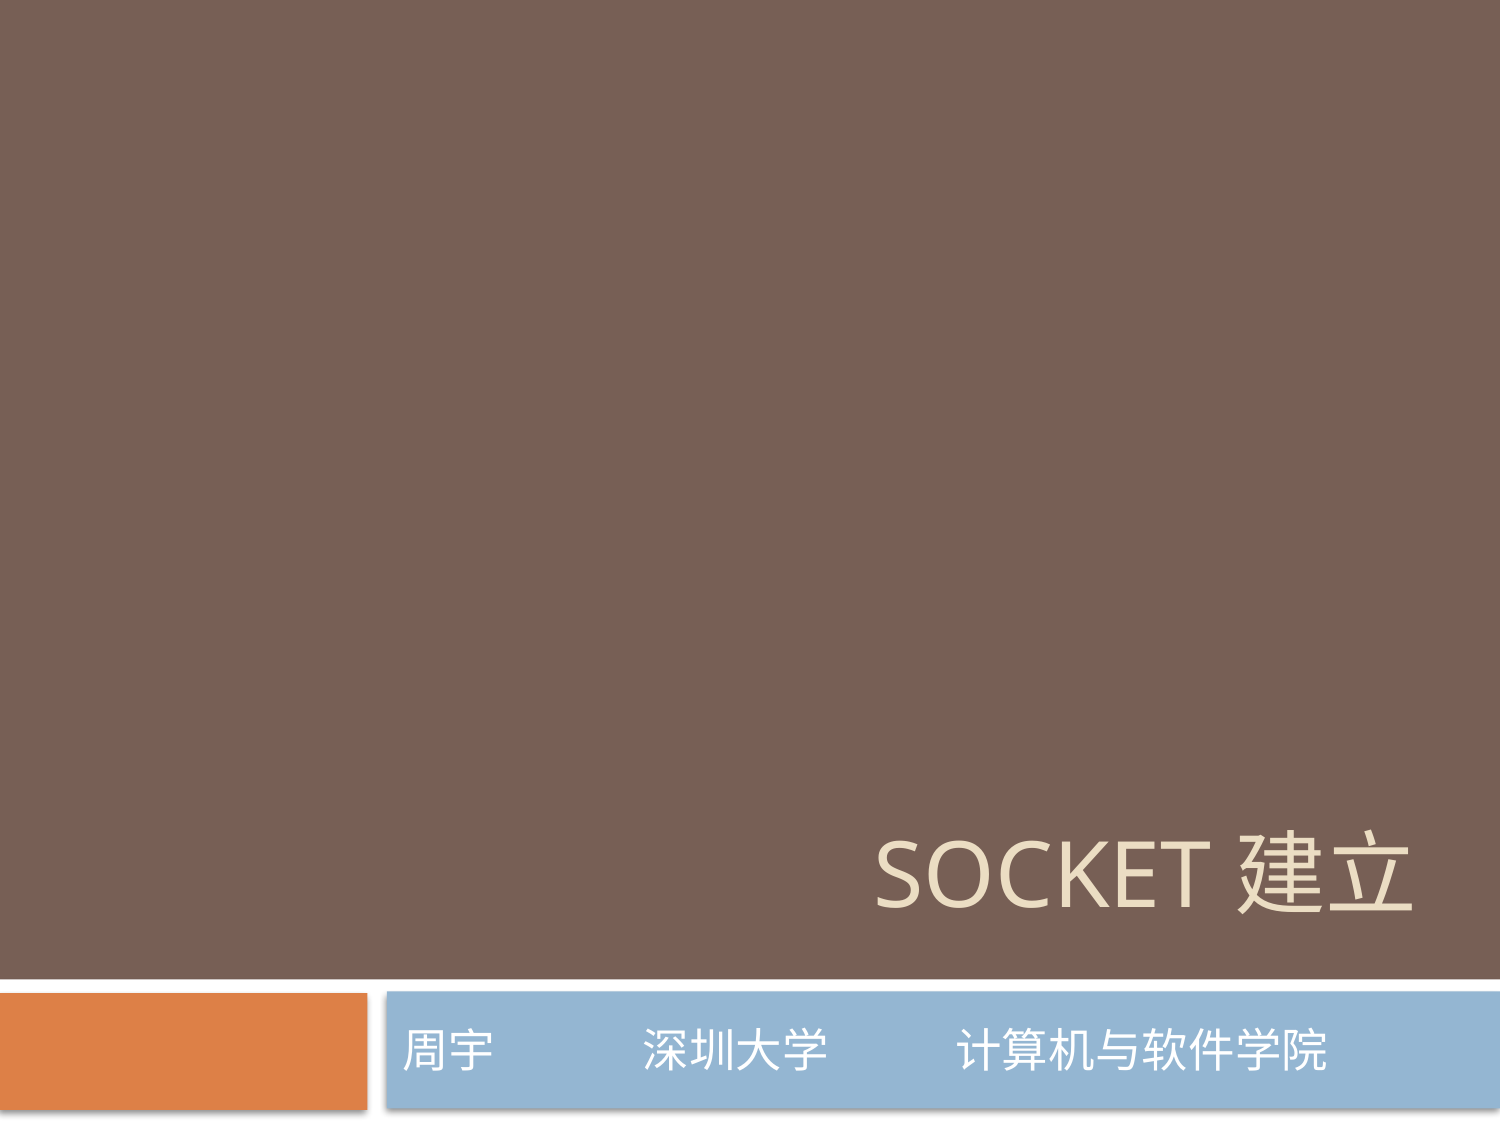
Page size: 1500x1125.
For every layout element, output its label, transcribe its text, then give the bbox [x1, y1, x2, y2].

title socket建立 [407, 633, 1500, 934]
subtitle 周宇 深圳大学 计算机与软件学院 [387, 992, 1488, 1105]
